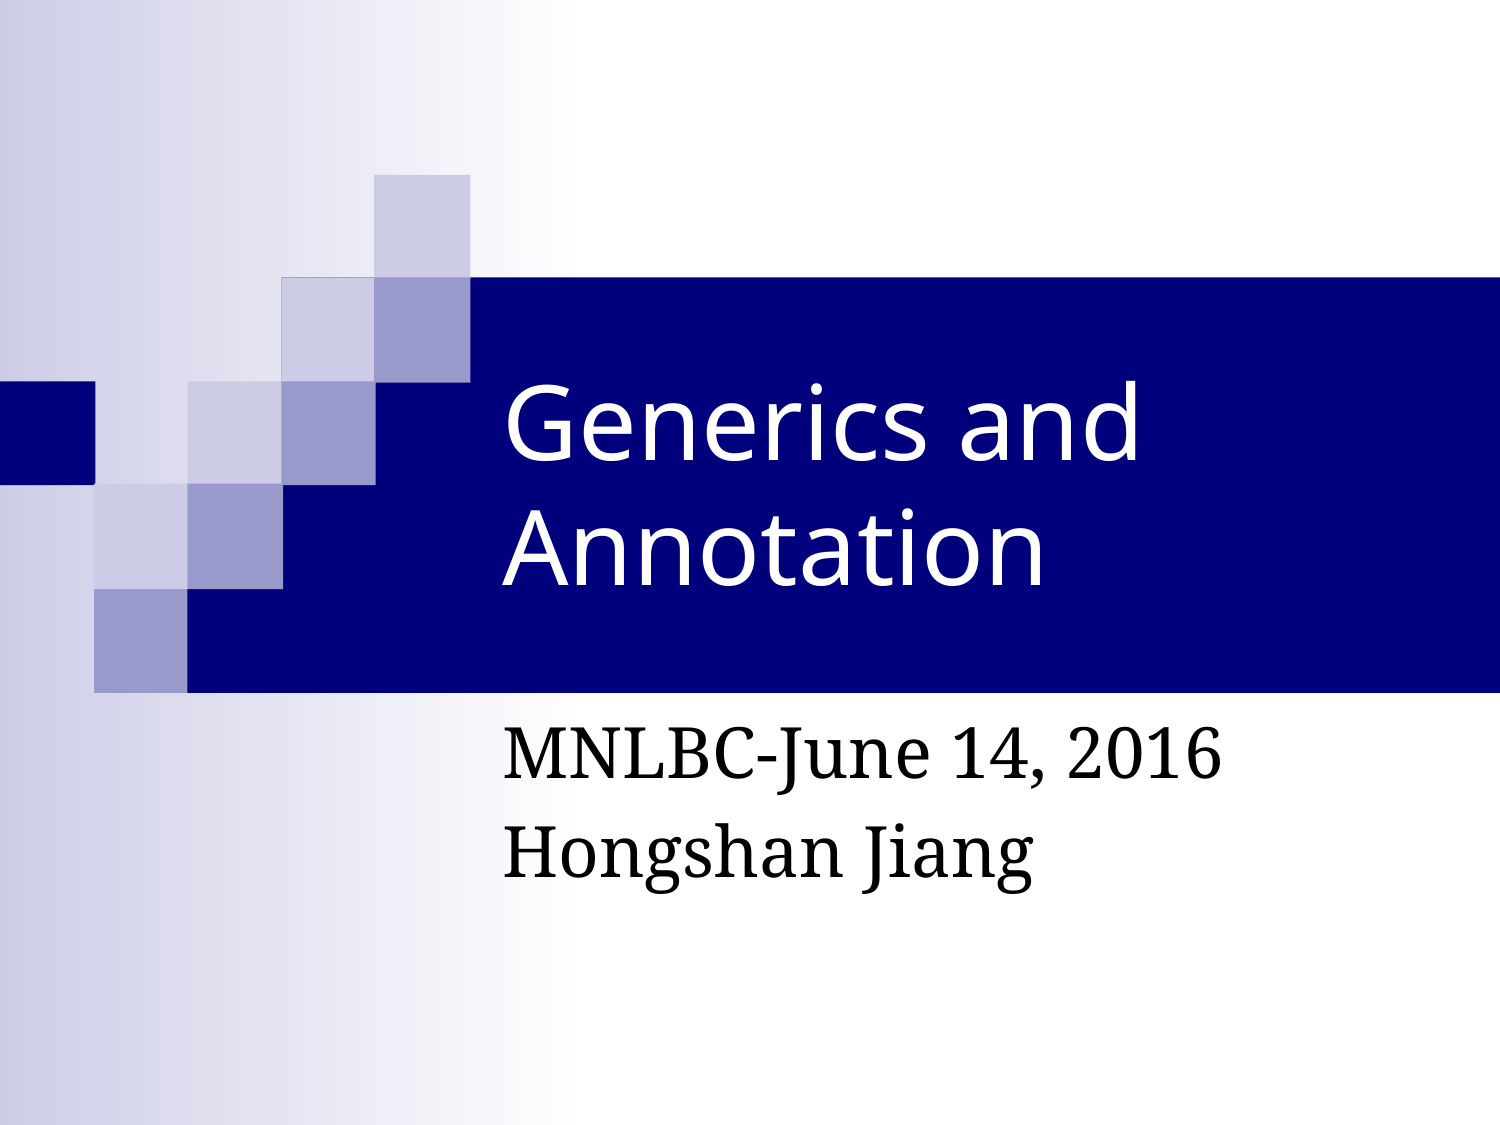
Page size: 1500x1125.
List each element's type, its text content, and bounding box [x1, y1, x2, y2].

subtitle MNLBC-June 14, 2016 Hongshan Jiang [487, 699, 1476, 988]
title Generics and Annotation [487, 299, 1476, 663]
